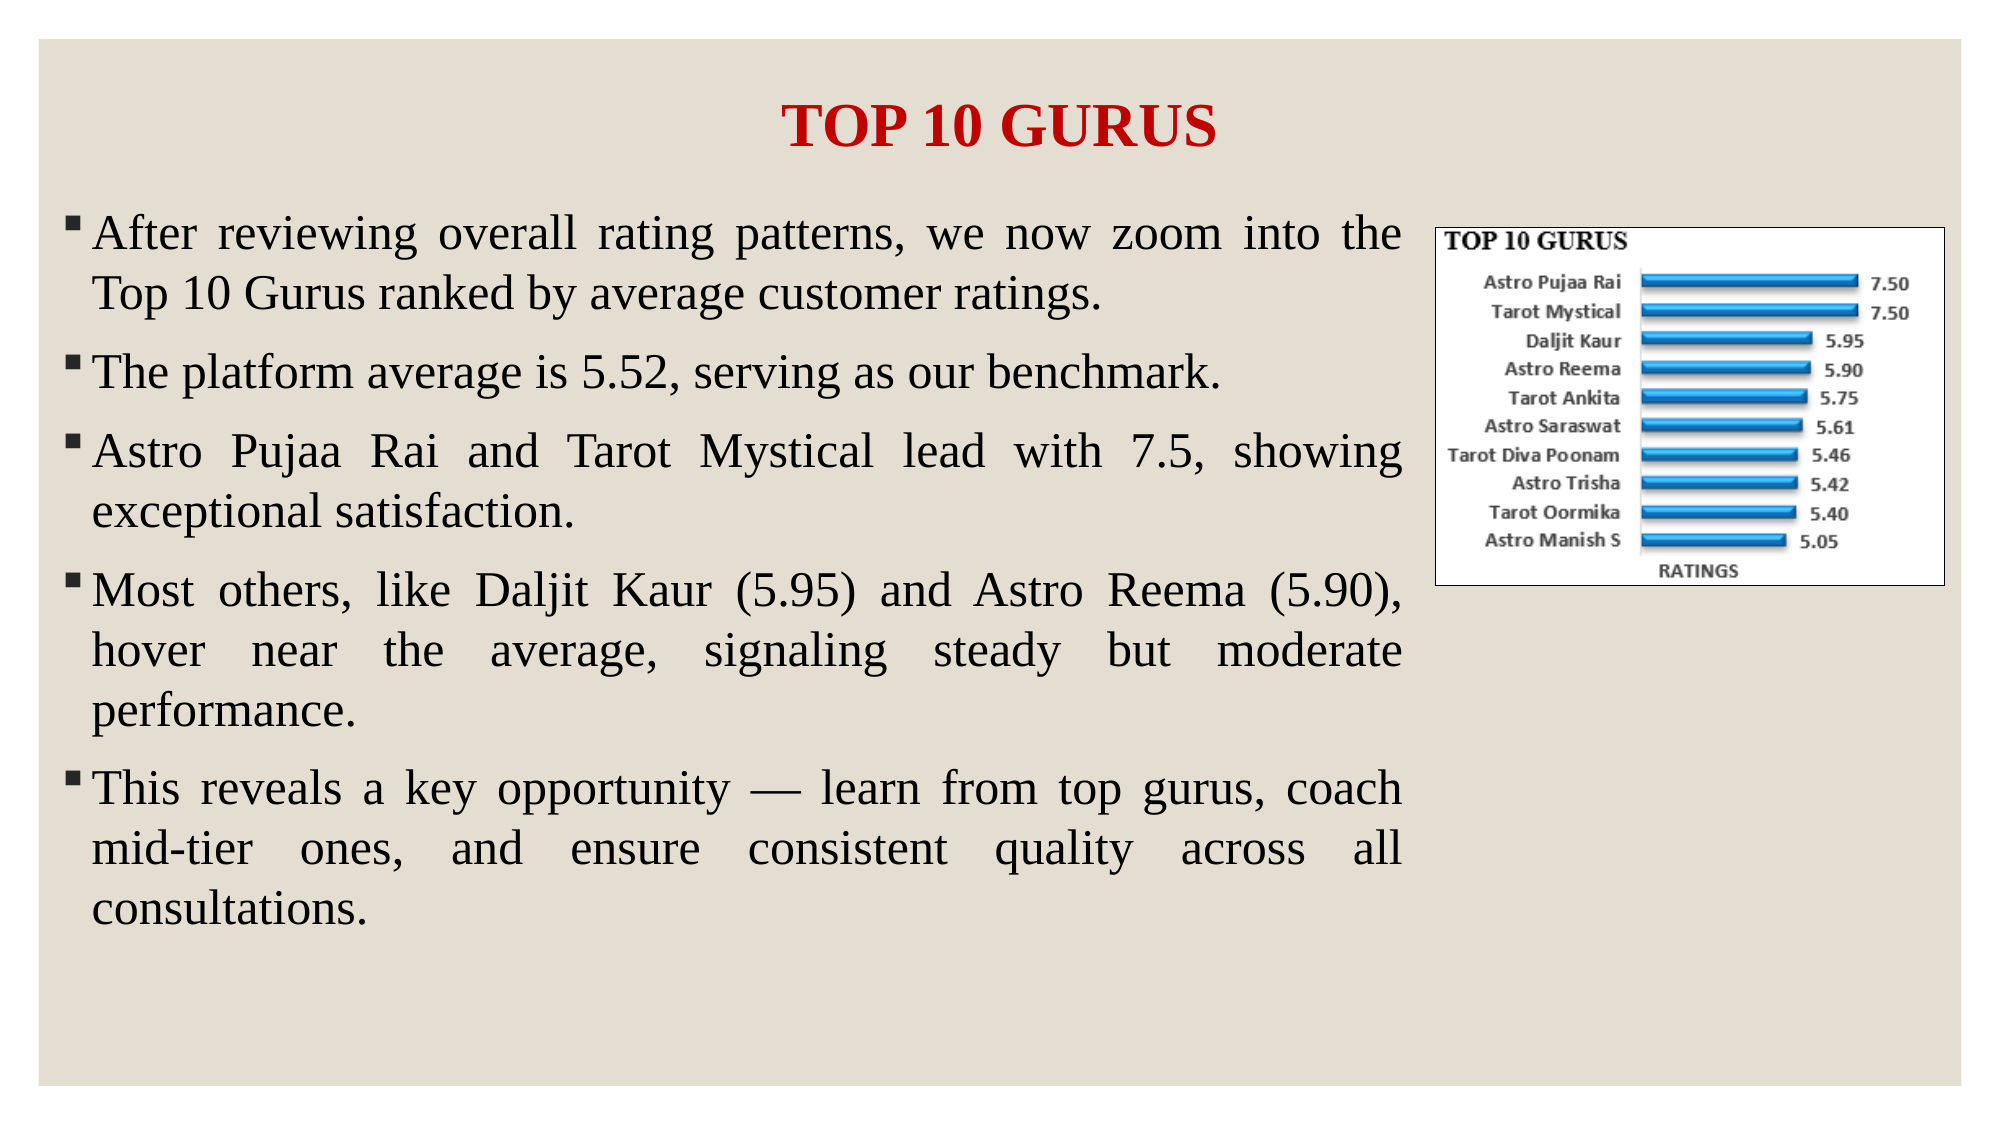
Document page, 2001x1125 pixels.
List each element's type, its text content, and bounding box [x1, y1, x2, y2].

list After reviewing overall rating patterns, we now zoom into the Top 10 Gurus ranked by average customer ratings. The platform average is 5.52, serving as our benchmark. Astro Pujaa Rai and Tarot Mystical lead with 7.5, showing exceptional satisfaction. Most others, like Daljit Kaur (5.95) and Astro Reema (5.90), hover near the average, signaling steady but moderate performance. This reveals a key opportunity — learn from top gurus, coach mid-tier ones, and ensure consistent quality across all consultations. [46, 192, 1419, 980]
title TOP 10 GURUS [137, 72, 1863, 182]
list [1435, 227, 1945, 586]
